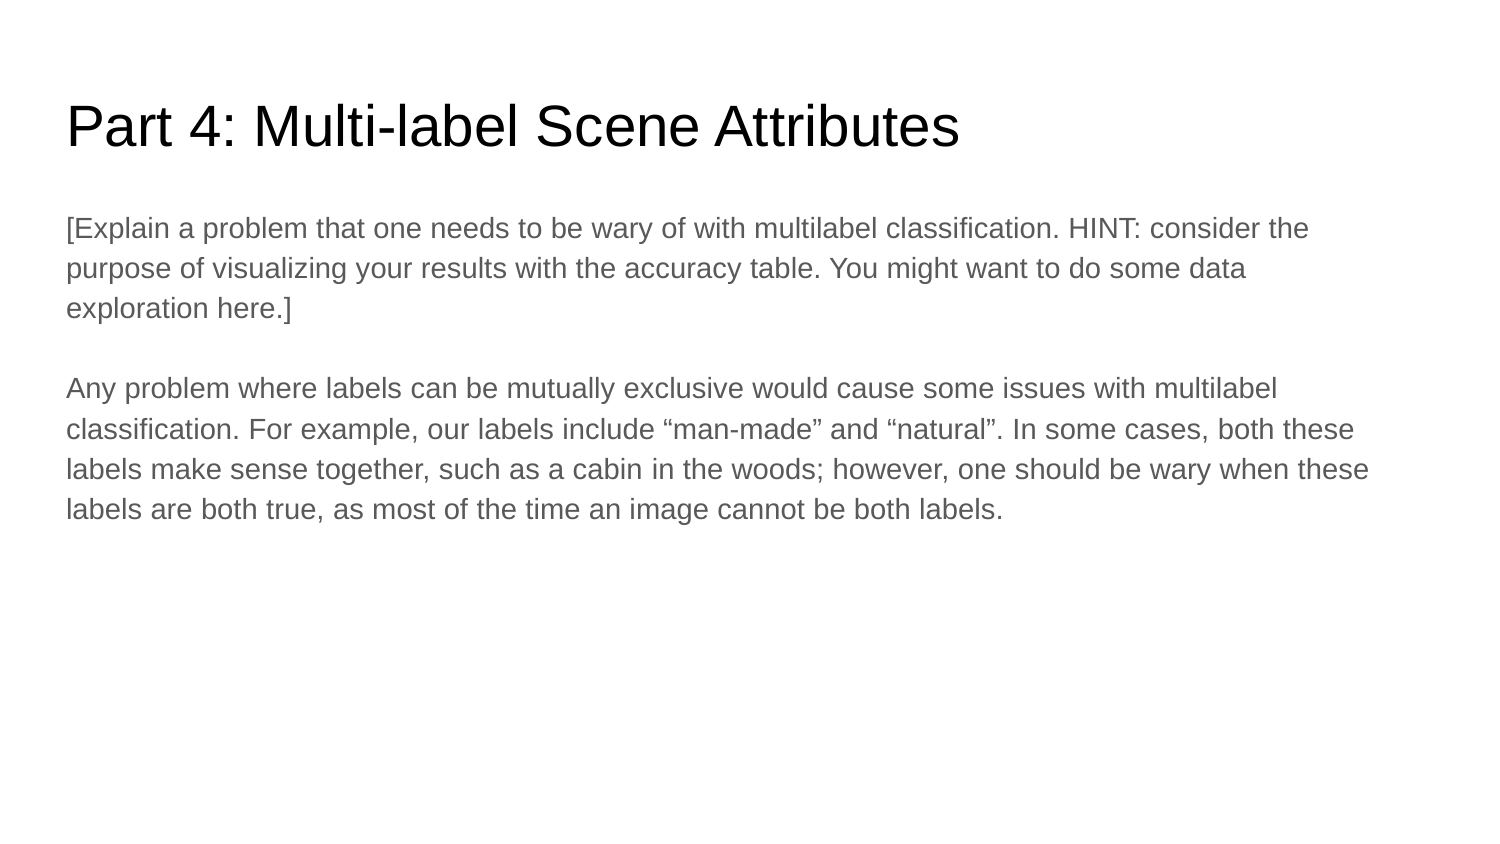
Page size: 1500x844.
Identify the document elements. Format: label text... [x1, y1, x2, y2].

title Part 4: Multi-label Scene Attributes [51, 72, 1449, 167]
list [Explain a problem that one needs to be wary of with multilabel classification. HINT: consider the purpose of visualizing your results with the accuracy table. You might want to do some data exploration here.] Any problem where labels can be mutually exclusive would cause some issues with multilabel classification. For example, our labels include “man-made” and “natural”. In some cases, both these labels make sense together, such as a cabin in the woods; however, one should be wary when these labels are both true, as most of the time an image cannot be both labels. [51, 189, 1397, 750]
